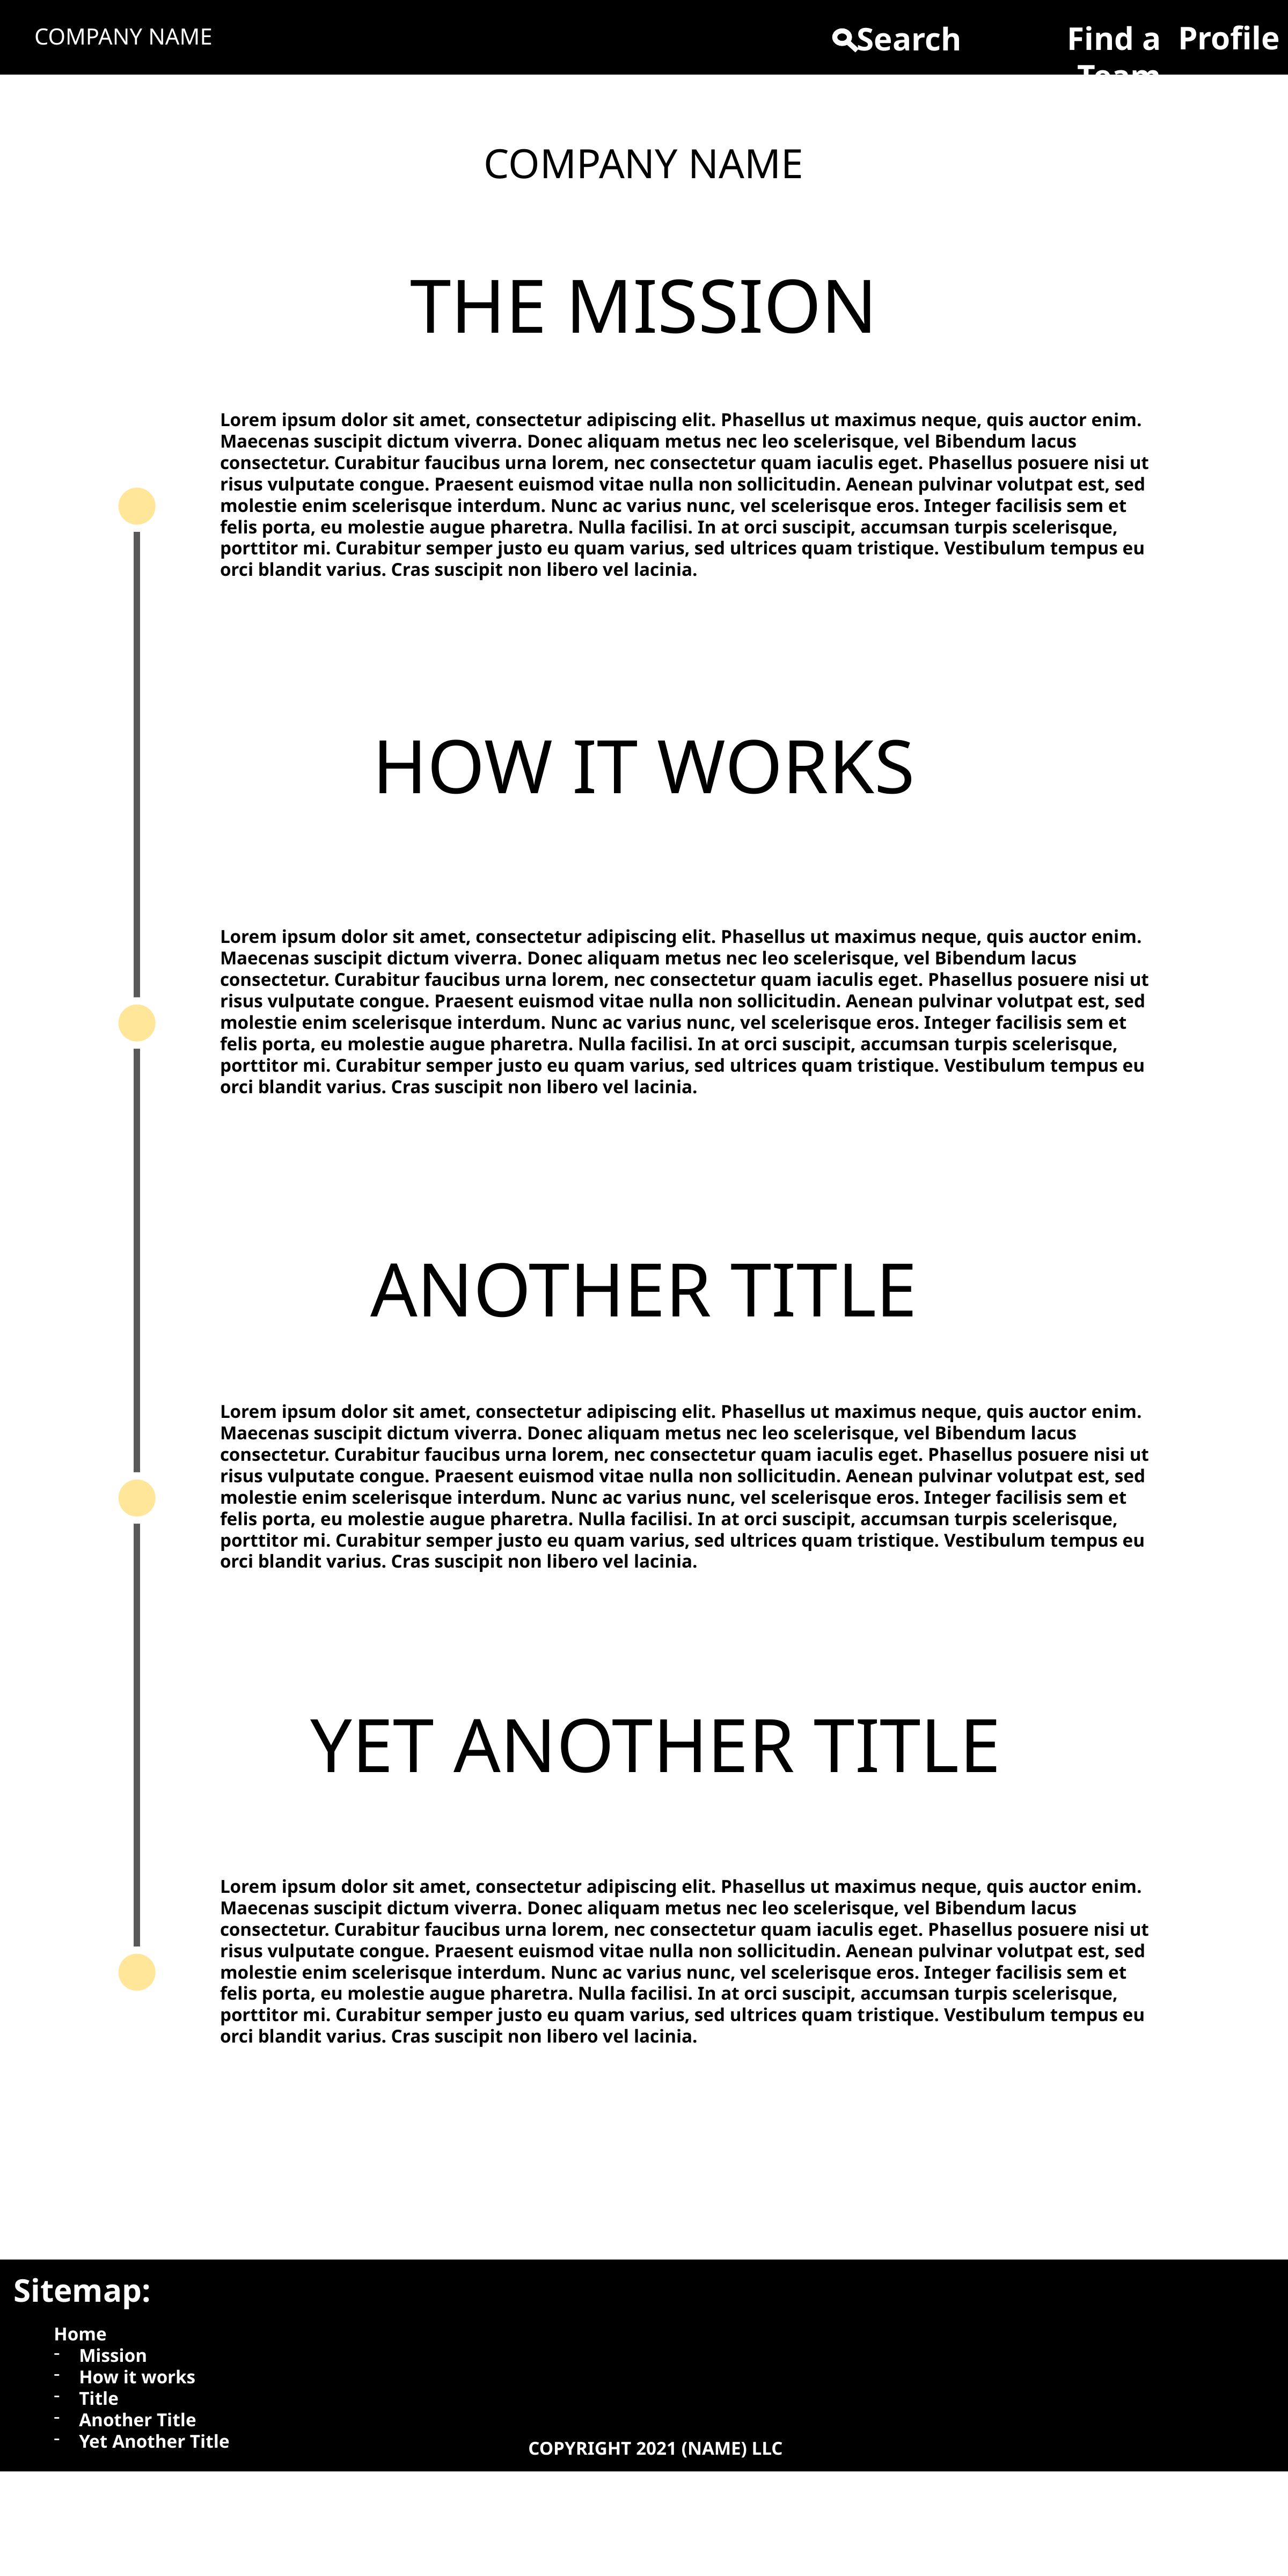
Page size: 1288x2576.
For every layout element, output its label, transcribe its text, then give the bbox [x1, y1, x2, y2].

text_box THE MISSION [376, 255, 912, 352]
text_box Find a Team [973, 14, 1169, 98]
text_box Home Mission How it works Title Another Title Yet Another Title [46, 2318, 316, 2456]
text_box Lorem ipsum dolor sit amet, consectetur adipiscing elit. Phasellus ut maximus neque, quis auctor enim. Maecenas suscipit dictum viverra. Donec aliquam metus nec leo scelerisque, vel Bibendum lacus consectetur. Curabitur faucibus urna lorem, nec consectetur quam iaculis eget. Phasellus posuere nisi ut risus vulputate congue. Praesent euismod vitae nulla non sollicitudin. Aenean pulvinar volutpat est, sed molestie enim scelerisque interdum. Nunc ac varius nunc, vel scelerisque eros. Integer facilisis sem et felis porta, eu molestie augue pharetra. Nulla facilisi. In at orci suscipit, accumsan turpis scelerisque, porttitor mi. Curabitur semper justo eu quam varius, sed ultrices quam tristique. Vestibulum tempus eu orci blandit varius. Cras suscipit non libero vel lacinia. [212, 921, 1169, 1101]
text_box Lorem ipsum dolor sit amet, consectetur adipiscing elit. Phasellus ut maximus neque, quis auctor enim. Maecenas suscipit dictum viverra. Donec aliquam metus nec leo scelerisque, vel Bibendum lacus consectetur. Curabitur faucibus urna lorem, nec consectetur quam iaculis eget. Phasellus posuere nisi ut risus vulputate congue. Praesent euismod vitae nulla non sollicitudin. Aenean pulvinar volutpat est, sed molestie enim scelerisque interdum. Nunc ac varius nunc, vel scelerisque eros. Integer facilisis sem et felis porta, eu molestie augue pharetra. Nulla facilisi. In at orci suscipit, accumsan turpis scelerisque, porttitor mi. Curabitur semper justo eu quam varius, sed ultrices quam tristique. Vestibulum tempus eu orci blandit varius. Cras suscipit non libero vel lacinia. [212, 404, 1169, 584]
text_box [0, 0, 1288, 75]
text_box Search [842, 15, 970, 61]
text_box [118, 480, 156, 532]
text_box Sitemap: [5, 2266, 167, 2312]
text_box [835, 31, 858, 51]
text_box Lorem ipsum dolor sit amet, consectetur adipiscing elit. Phasellus ut maximus neque, quis auctor enim. Maecenas suscipit dictum viverra. Donec aliquam metus nec leo scelerisque, vel Bibendum lacus consectetur. Curabitur faucibus urna lorem, nec consectetur quam iaculis eget. Phasellus posuere nisi ut risus vulputate congue. Praesent euismod vitae nulla non sollicitudin. Aenean pulvinar volutpat est, sed molestie enim scelerisque interdum. Nunc ac varius nunc, vel scelerisque eros. Integer facilisis sem et felis porta, eu molestie augue pharetra. Nulla facilisi. In at orci suscipit, accumsan turpis scelerisque, porttitor mi. Curabitur semper justo eu quam varius, sed ultrices quam tristique. Vestibulum tempus eu orci blandit varius. Cras suscipit non libero vel lacinia. [212, 1871, 1169, 2051]
text_box COPYRIGHT 2021 (NAME) LLC [264, 2433, 1048, 2463]
text_box HOW IT WORKS [279, 715, 1009, 813]
text_box COMPANY NAME [5, 18, 241, 54]
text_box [118, 1946, 156, 1998]
text_box Profile [1169, 14, 1288, 60]
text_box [118, 1472, 156, 1524]
text_box COMPANY NAME [376, 134, 912, 191]
text_box [0, 2259, 1288, 2472]
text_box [118, 997, 156, 1049]
text_box YET ANOTHER TITLE [228, 1695, 1084, 1791]
text_box ANOTHER TITLE [274, 1239, 1014, 1336]
text_box Lorem ipsum dolor sit amet, consectetur adipiscing elit. Phasellus ut maximus neque, quis auctor enim. Maecenas suscipit dictum viverra. Donec aliquam metus nec leo scelerisque, vel Bibendum lacus consectetur. Curabitur faucibus urna lorem, nec consectetur quam iaculis eget. Phasellus posuere nisi ut risus vulputate congue. Praesent euismod vitae nulla non sollicitudin. Aenean pulvinar volutpat est, sed molestie enim scelerisque interdum. Nunc ac varius nunc, vel scelerisque eros. Integer facilisis sem et felis porta, eu molestie augue pharetra. Nulla facilisi. In at orci suscipit, accumsan turpis scelerisque, porttitor mi. Curabitur semper justo eu quam varius, sed ultrices quam tristique. Vestibulum tempus eu orci blandit varius. Cras suscipit non libero vel lacinia. [212, 1396, 1169, 1576]
